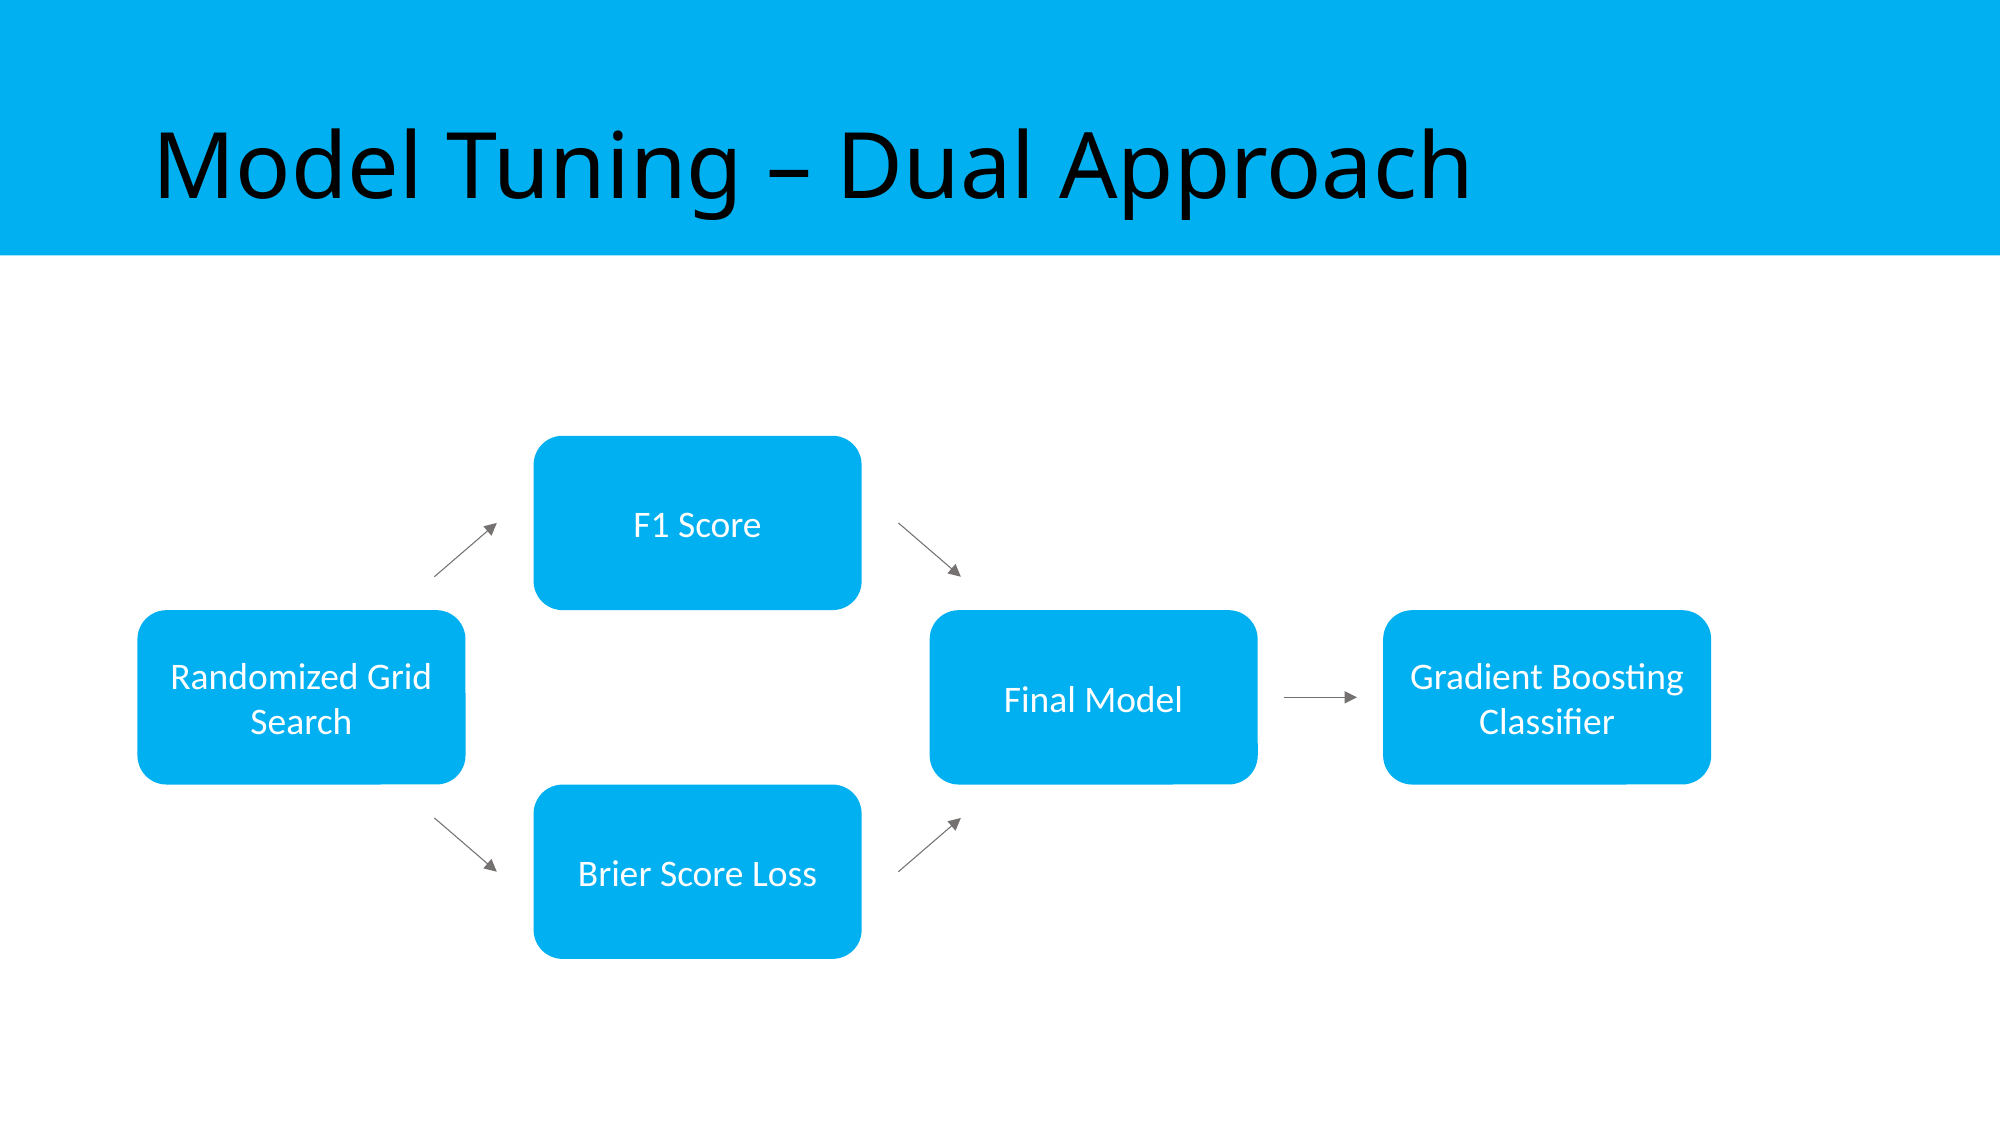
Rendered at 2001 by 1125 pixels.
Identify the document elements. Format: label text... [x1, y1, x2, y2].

text_box Brier Score Loss [532, 783, 863, 960]
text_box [898, 817, 961, 872]
title Model Tuning – Dual Approach [137, 59, 1863, 278]
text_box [434, 522, 497, 577]
text_box Gradient Boosting Classifier [1382, 609, 1713, 786]
text_box [0, 0, 2000, 256]
text_box Final Model [928, 609, 1259, 786]
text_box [898, 522, 961, 577]
text_box F1 Score [532, 434, 863, 612]
text_box Randomized Grid Search [136, 609, 467, 786]
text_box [434, 817, 497, 872]
